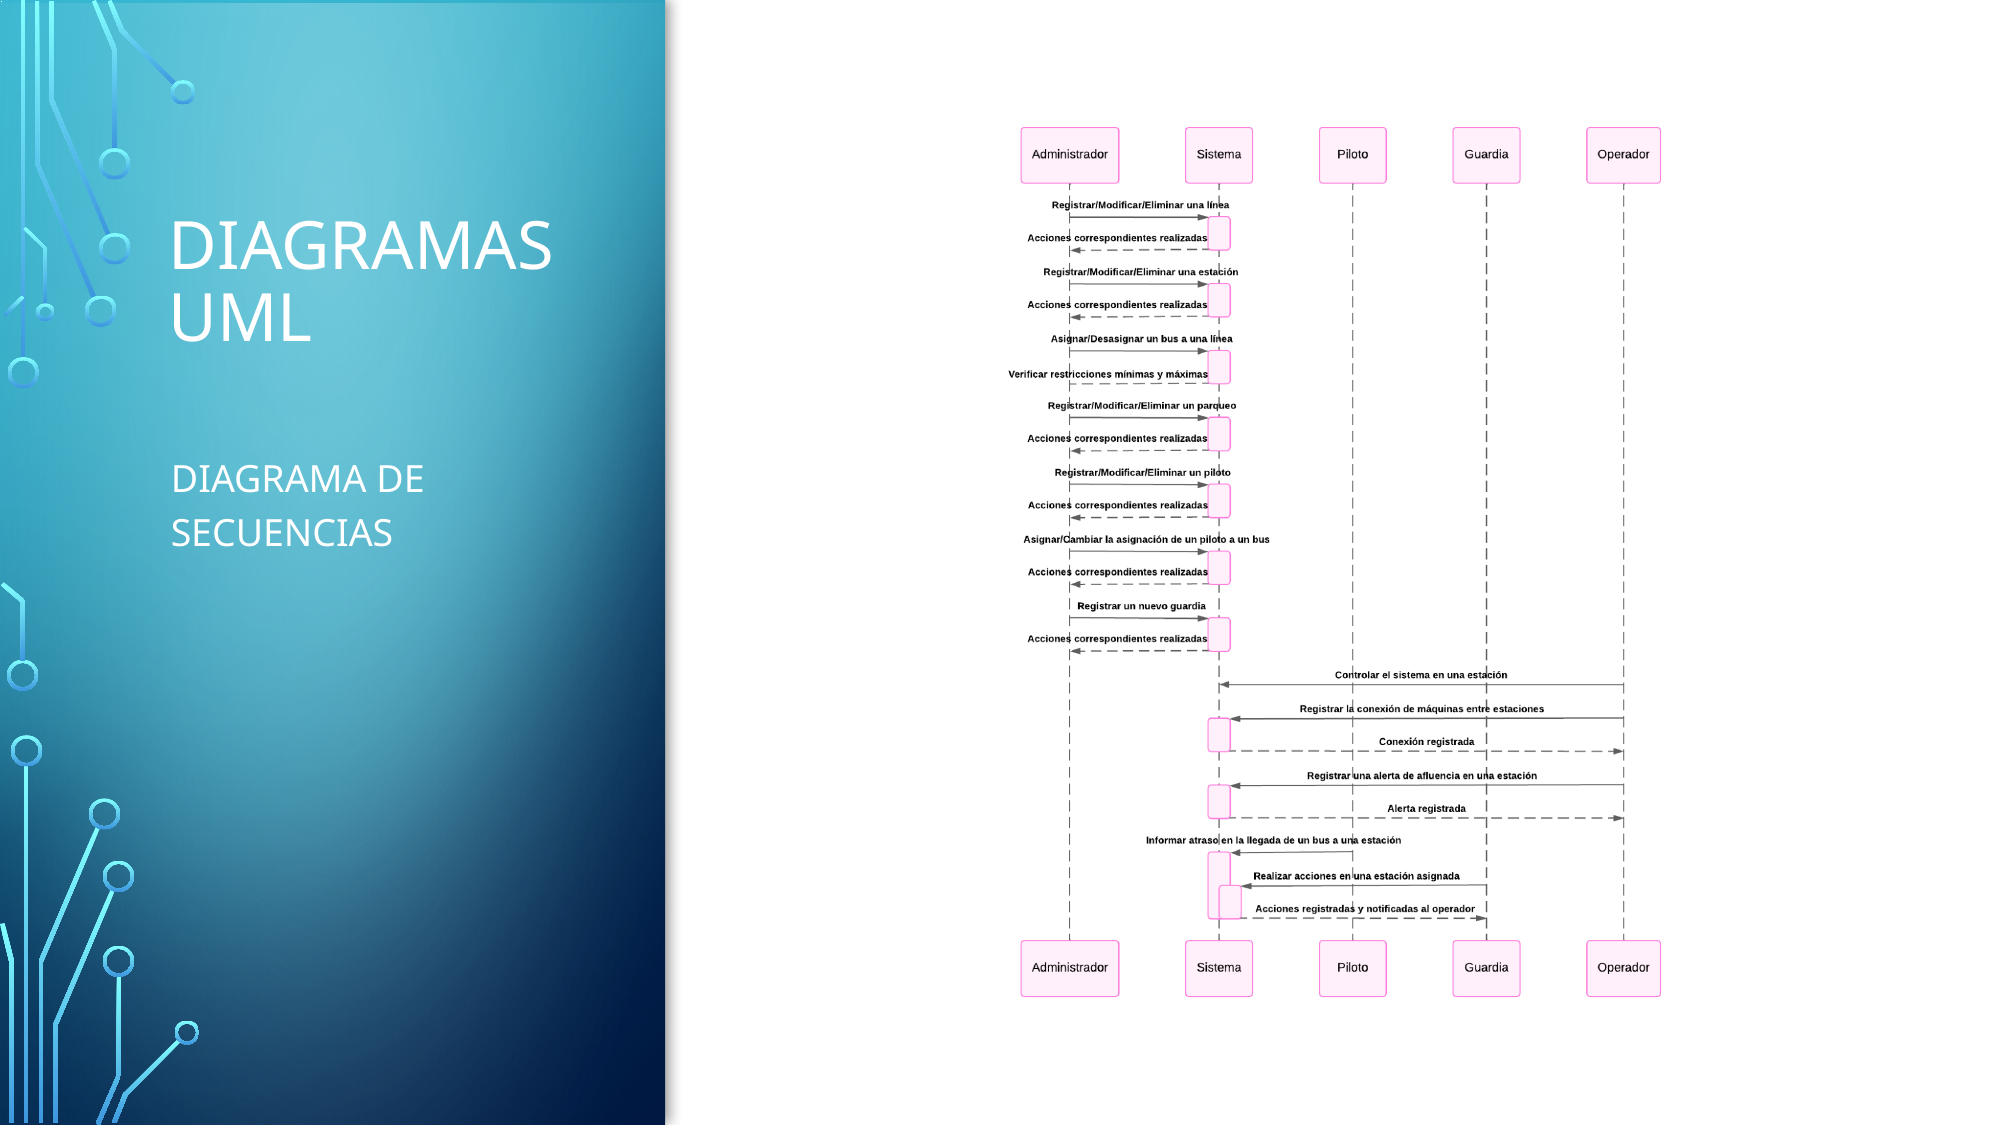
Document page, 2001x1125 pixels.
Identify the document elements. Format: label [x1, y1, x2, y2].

text_box [0, 0, 201, 1125]
text_box [678, 0, 2000, 1125]
picture [201, 0, 667, 1125]
picture [985, 105, 1683, 1019]
